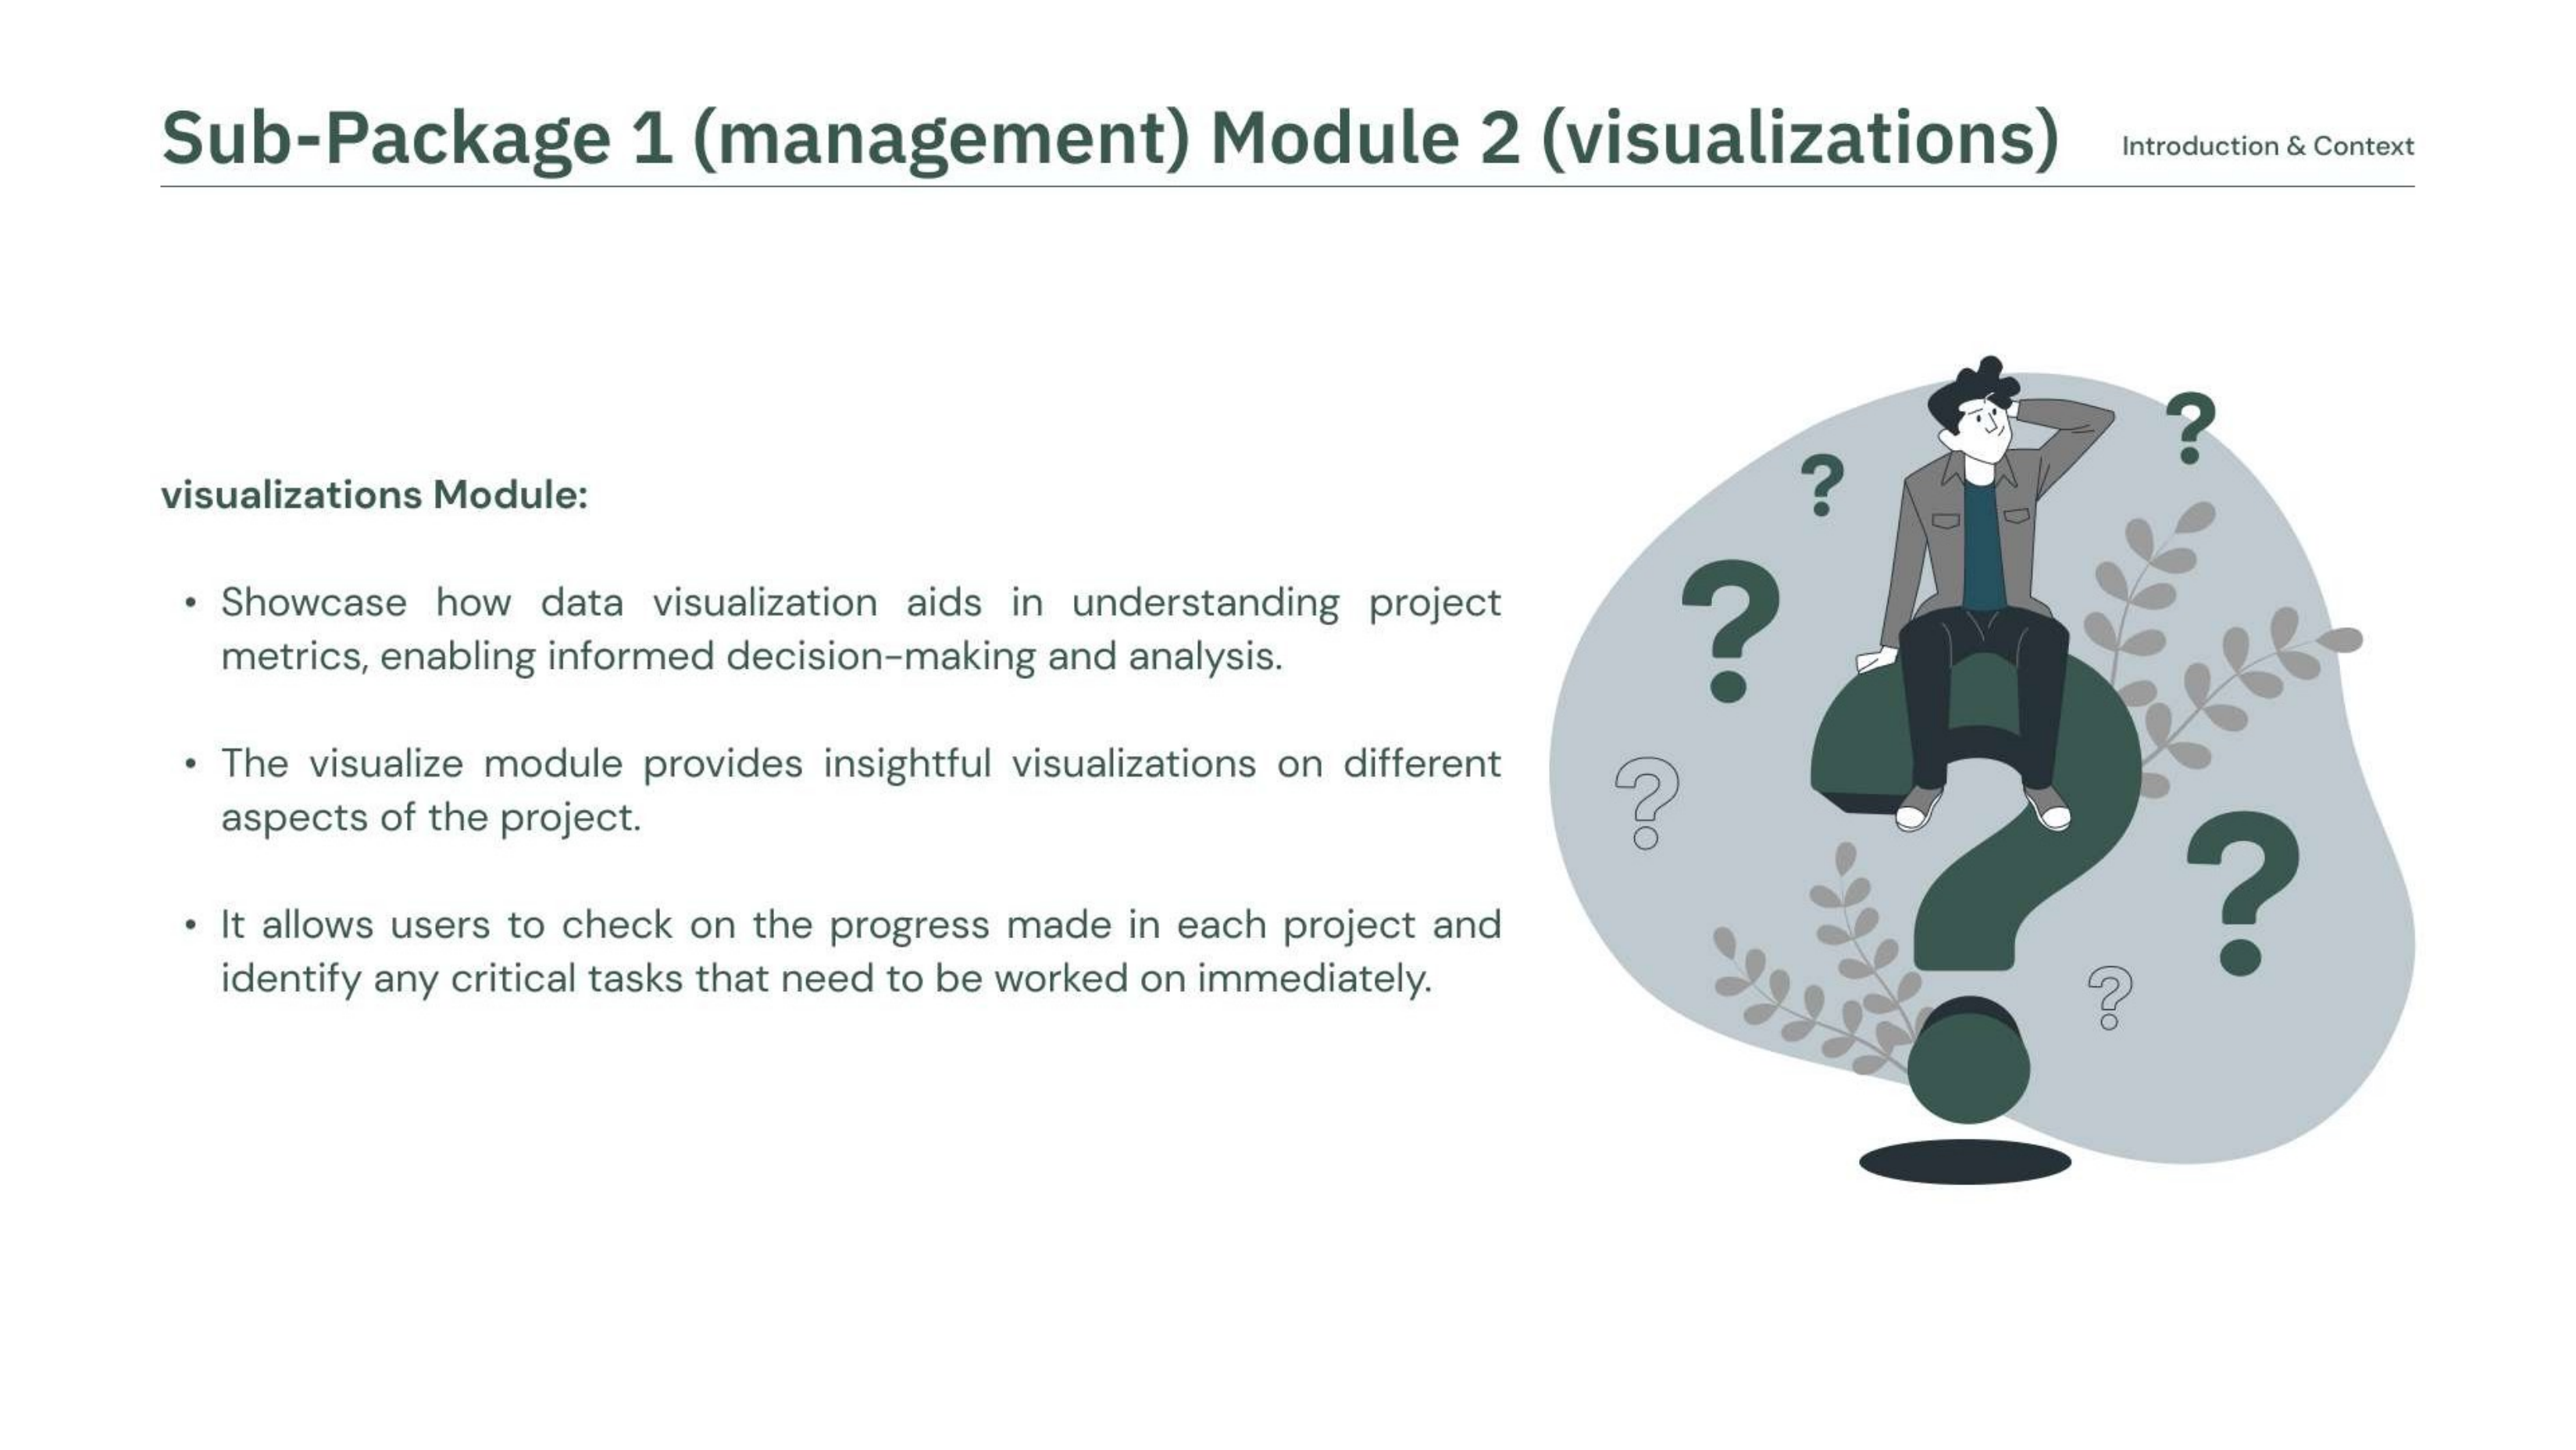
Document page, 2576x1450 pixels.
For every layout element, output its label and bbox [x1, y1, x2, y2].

picture [150, 105, 2426, 1204]
